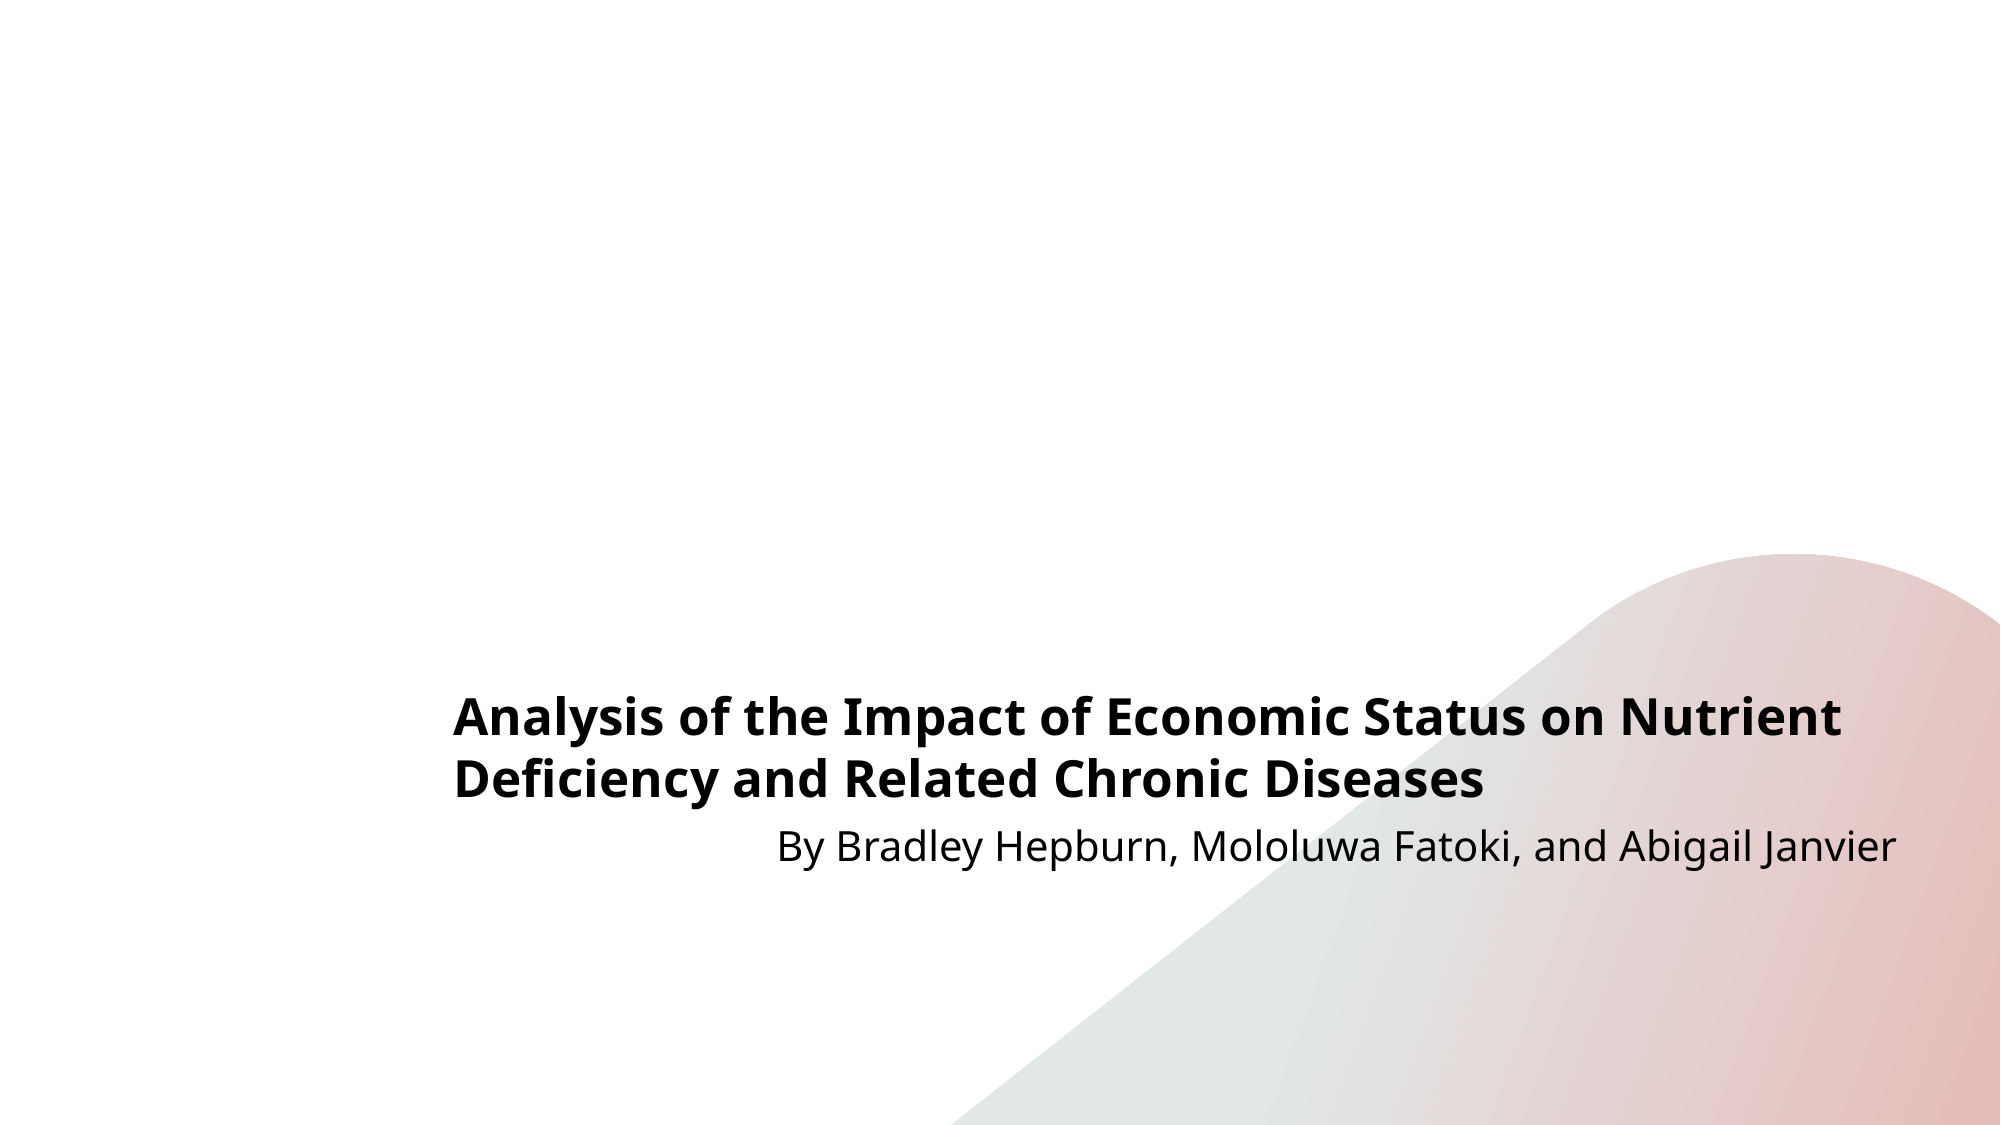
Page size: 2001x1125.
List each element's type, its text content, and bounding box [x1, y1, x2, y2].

subtitle By Bradley Hepburn, Mololuwa Fatoki, and Abigail Janvier [683, 802, 1913, 878]
title Analysis of the Impact of Economic Status on Nutrient Deficiency and Related Chronic Diseases [438, 675, 2000, 878]
